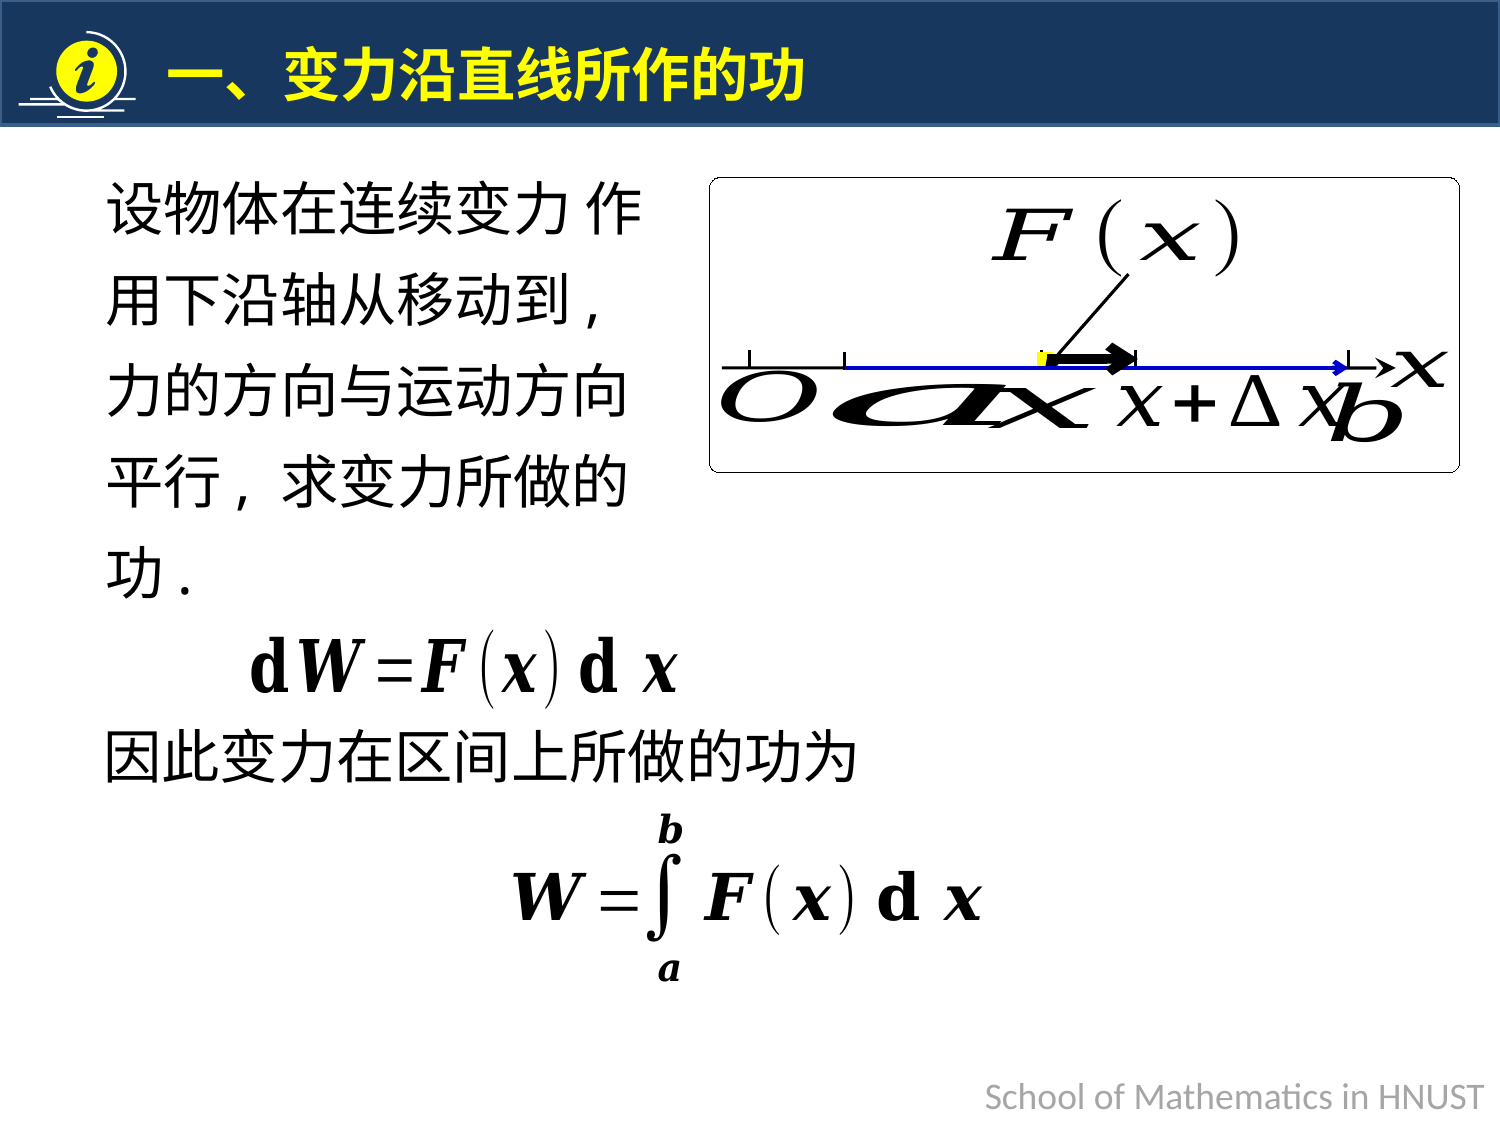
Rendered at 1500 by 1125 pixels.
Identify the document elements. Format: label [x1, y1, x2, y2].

text_box [708, 177, 1460, 474]
